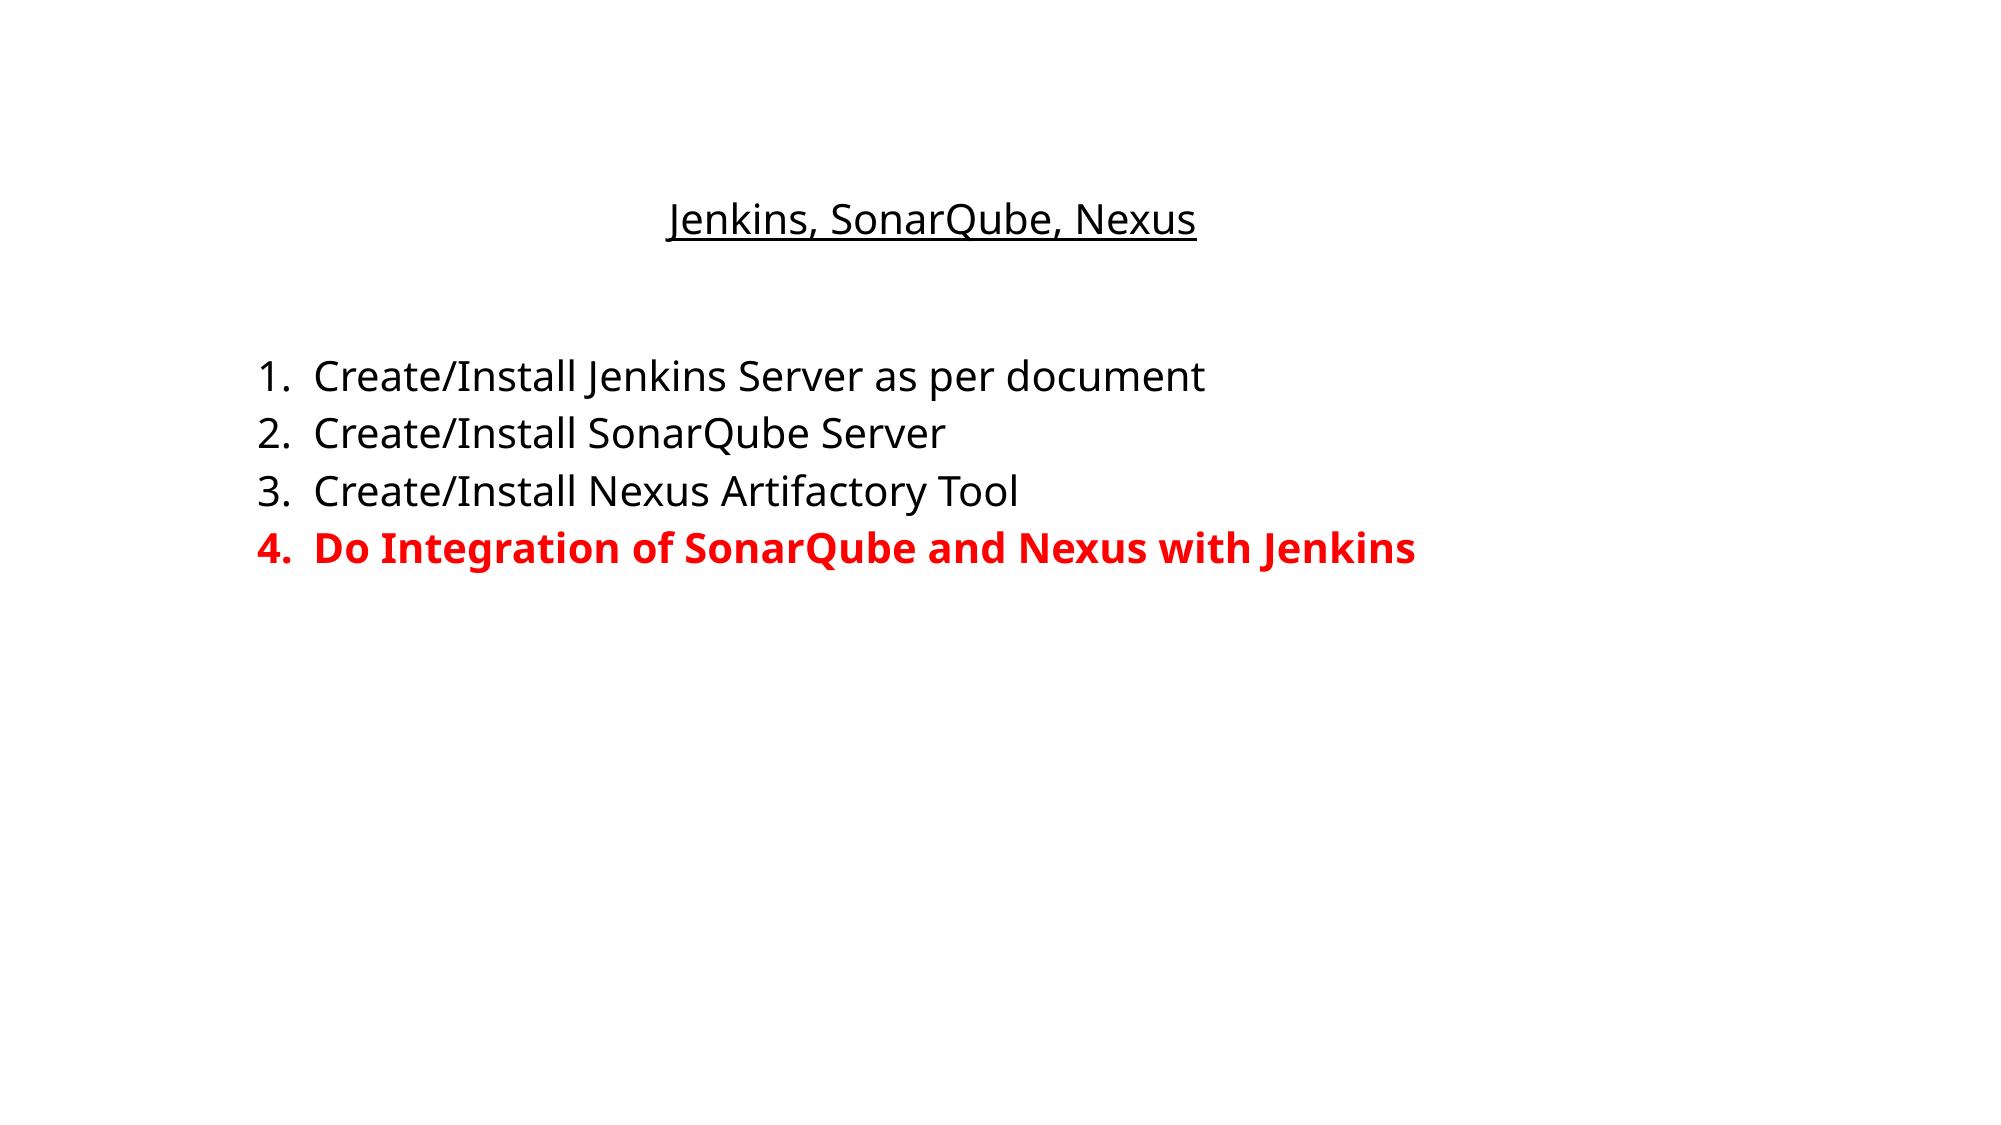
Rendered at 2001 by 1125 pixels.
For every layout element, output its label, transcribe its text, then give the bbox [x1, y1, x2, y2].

text_box Jenkins, SonarQube, Nexus Create/Install Jenkins Server as per document Create/Install SonarQube Server Create/Install Nexus Artifactory Tool Do Integration of SonarQube and Nexus with Jenkins [242, 178, 1624, 658]
